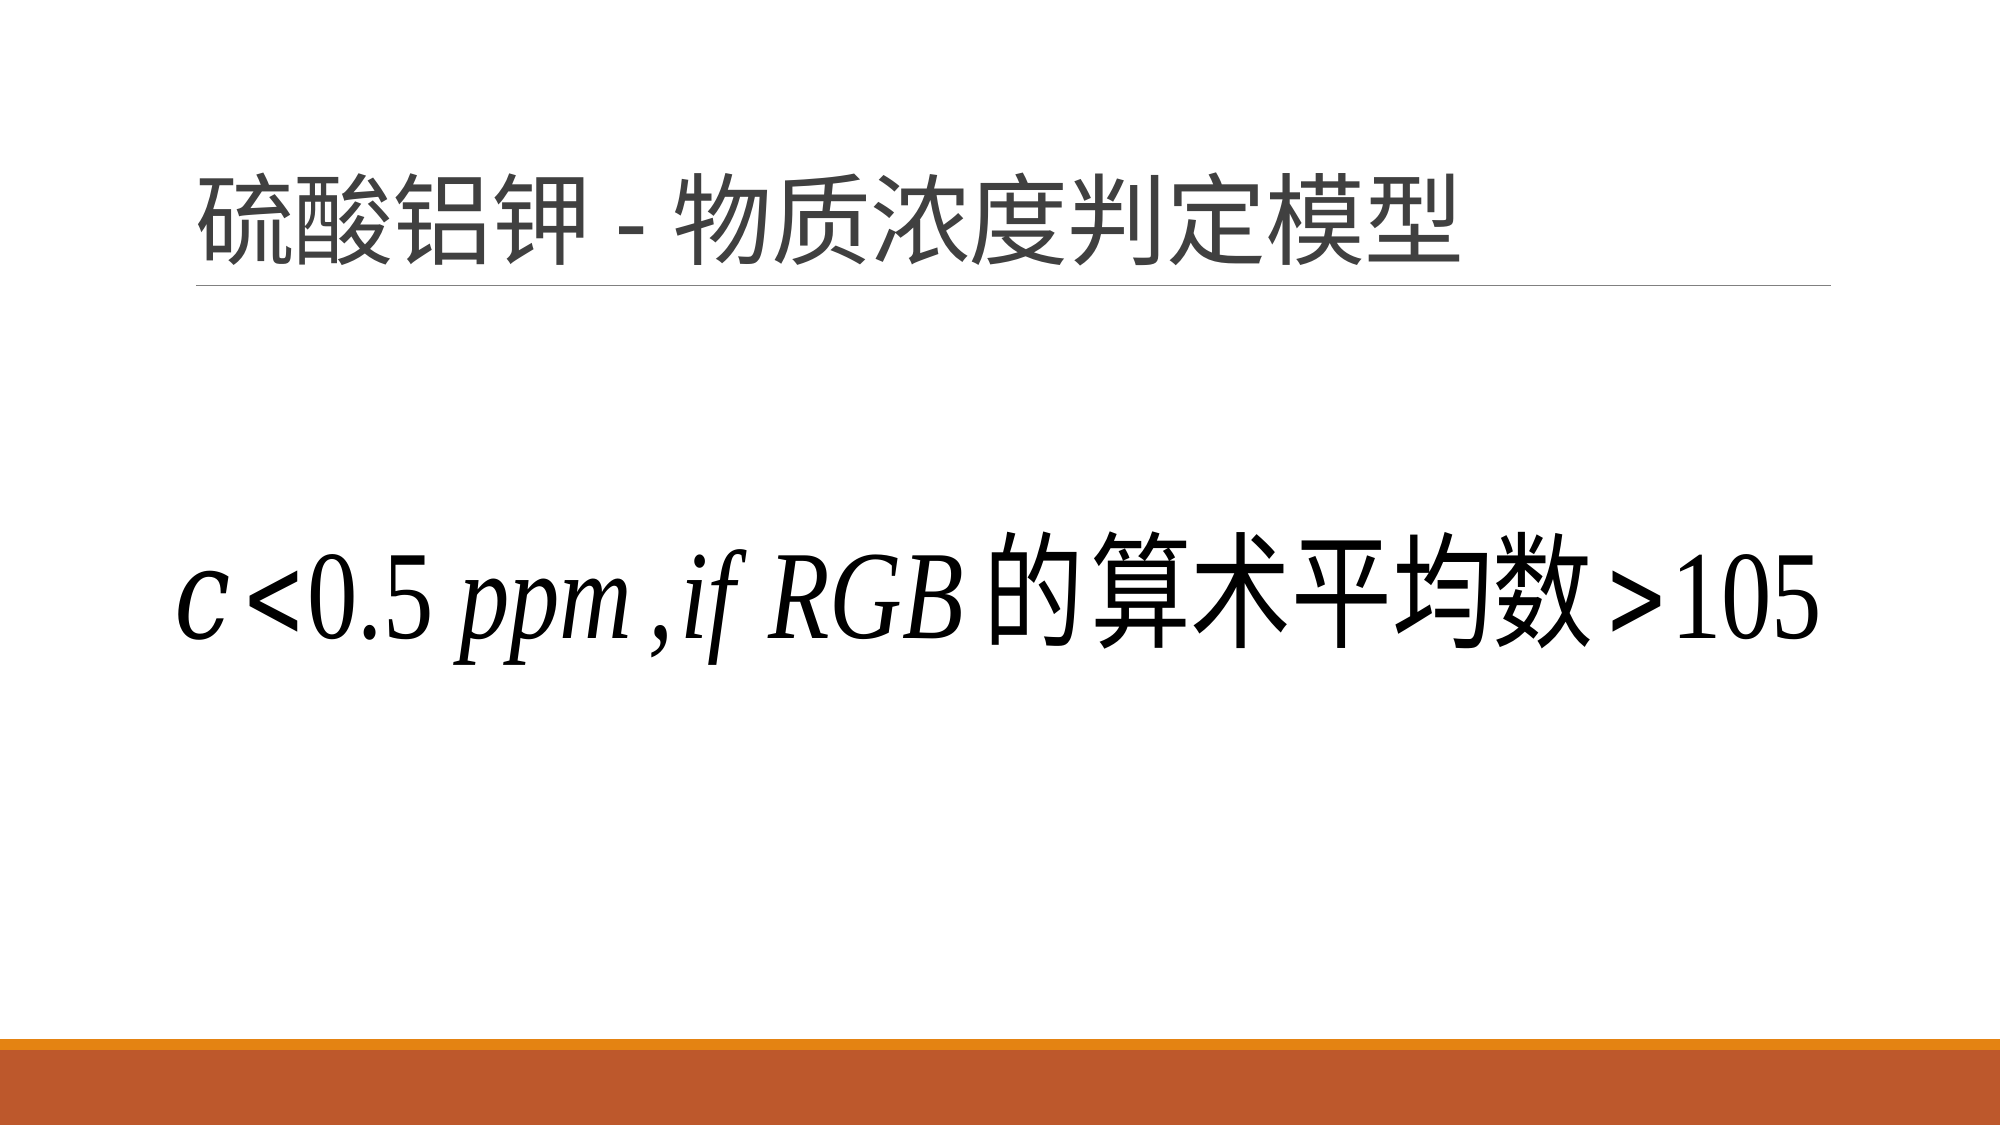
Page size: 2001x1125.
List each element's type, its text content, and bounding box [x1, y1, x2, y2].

title 硫酸铝钾-物质浓度判定模型 [180, 47, 1830, 285]
